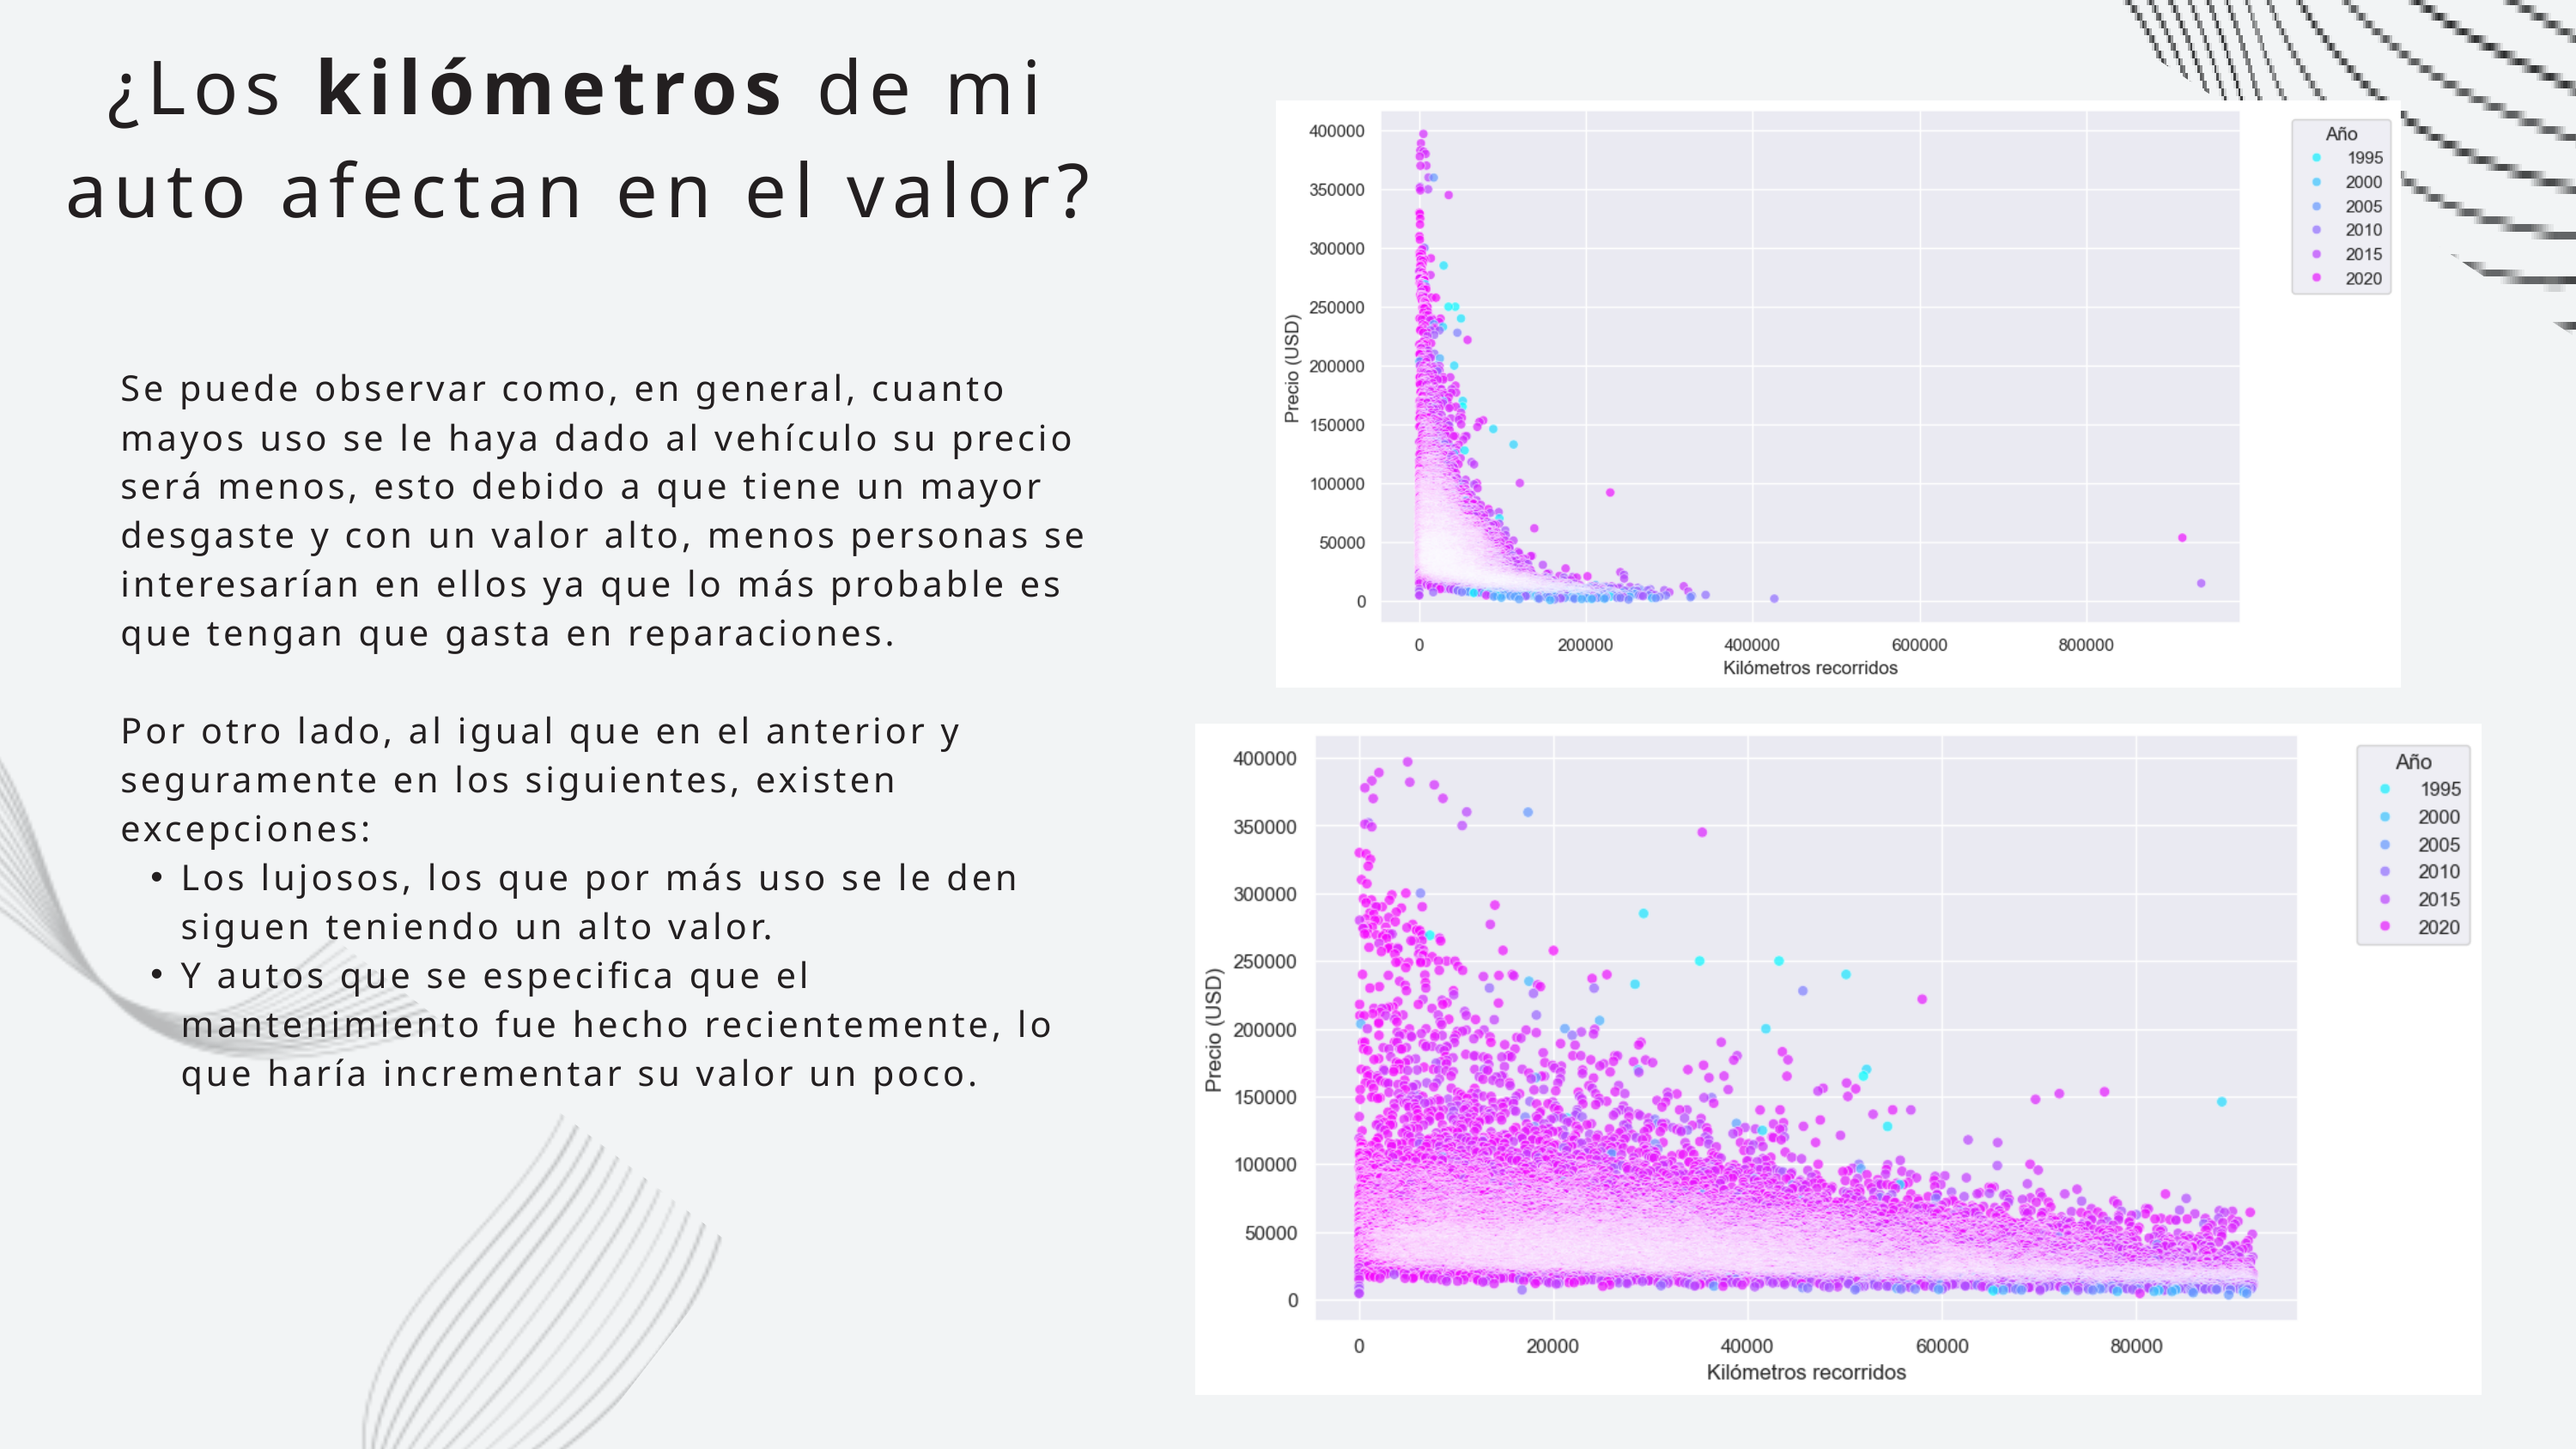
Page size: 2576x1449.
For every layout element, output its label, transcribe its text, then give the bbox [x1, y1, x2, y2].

text_box [1194, 724, 2482, 1395]
text_box Se puede observar como, en general, cuanto mayos uso se le haya dado al vehículo su precio será menos, esto debido a que tiene un mayor desgaste y con un valor alto, menos personas se interesarían en ellos ya que lo más probable es que tengan que gasta en reparaciones. Por otro lado, al igual que en el anterior y seguramente en los siguientes, existen excepciones: Los lujosos, los que por más uso se le den siguen teniendo un alto valor. Y autos que se especifica que el mantenimiento fue hecho recientemente, lo que haría incrementar su valor un poco. [120, 360, 1109, 1094]
text_box [0, 680, 738, 1449]
text_box [1275, 100, 2402, 688]
text_box ¿Los kilómetros de mi auto afectan en el valor? [33, 27, 1123, 233]
text_box [2068, 0, 2576, 338]
